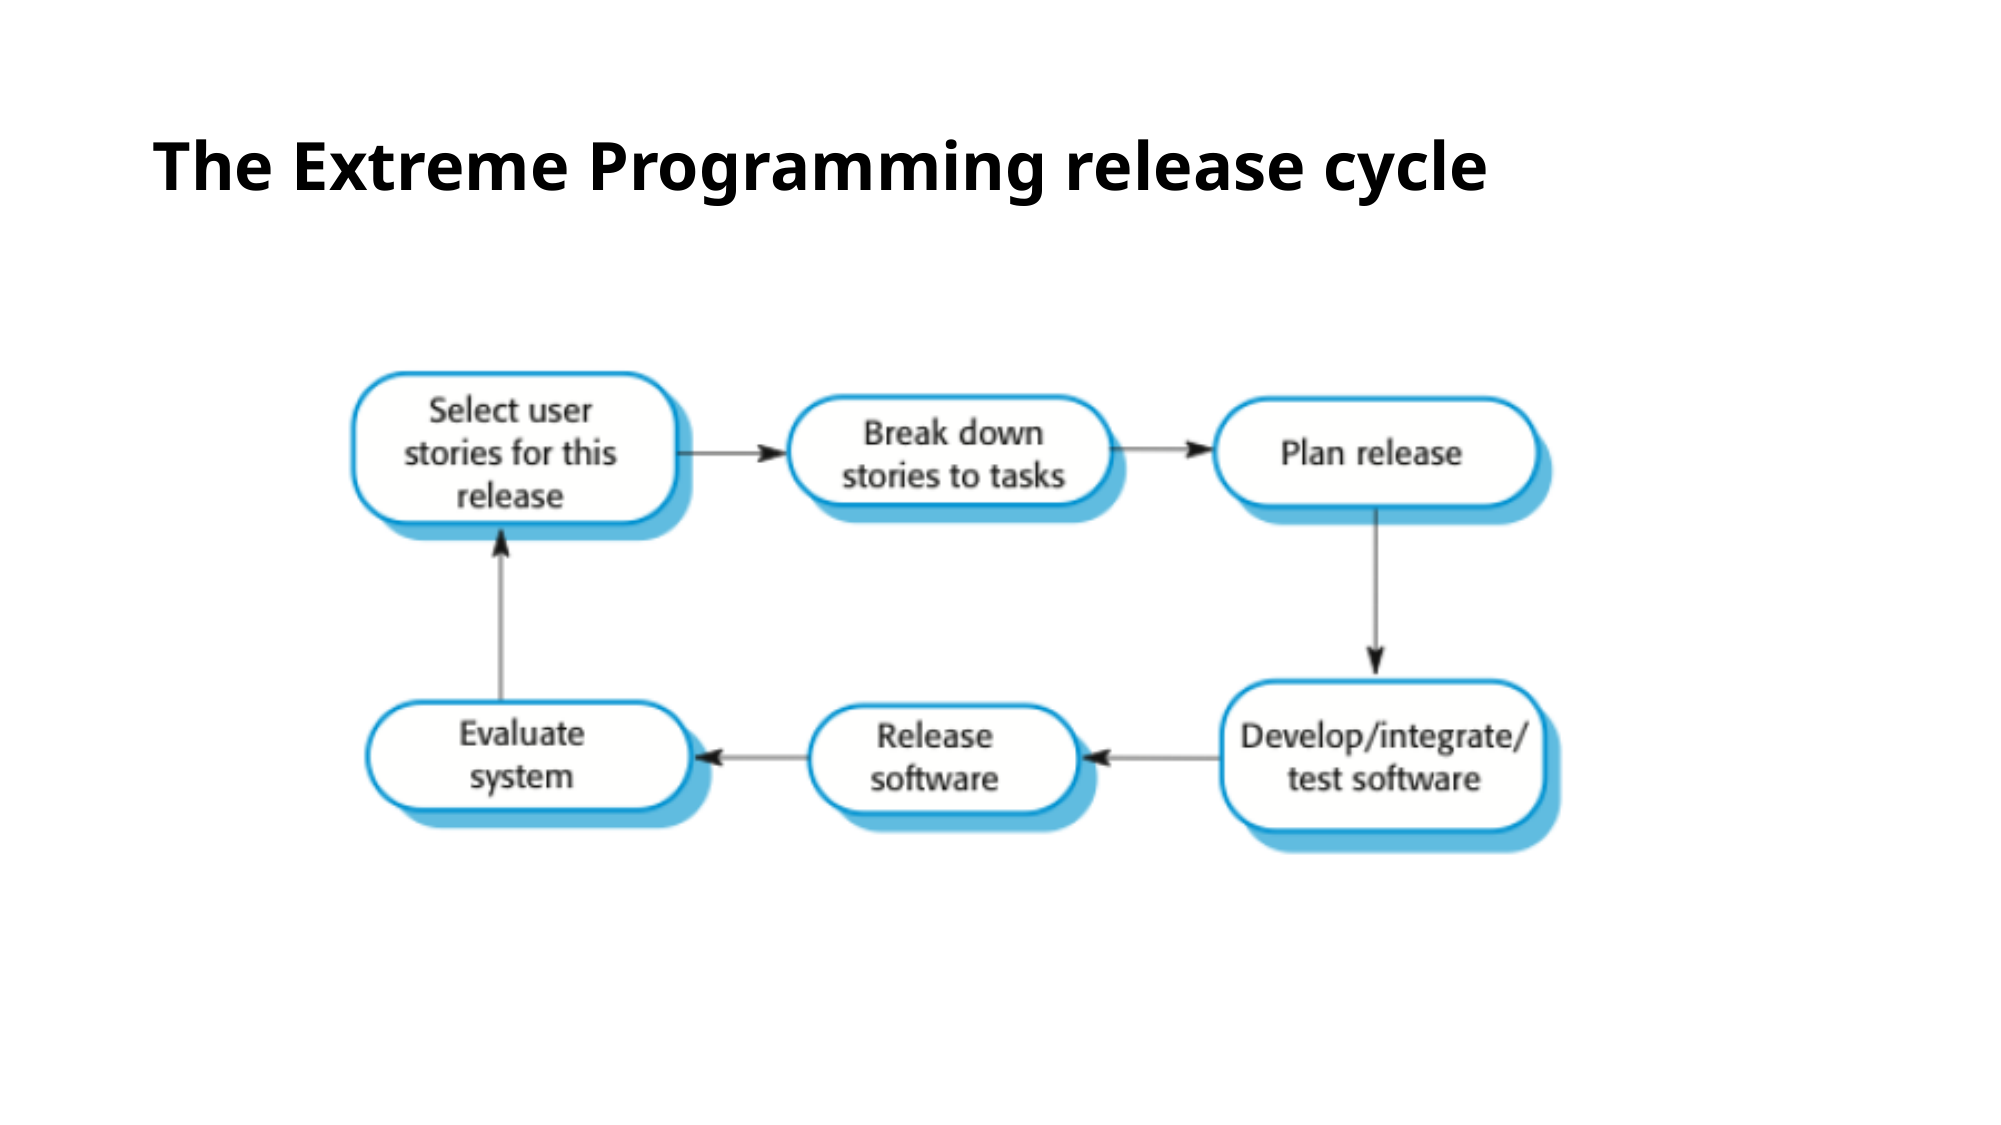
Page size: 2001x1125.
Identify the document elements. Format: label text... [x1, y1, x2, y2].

title The Extreme Programming release cycle [137, 59, 1863, 278]
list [287, 316, 1621, 953]
